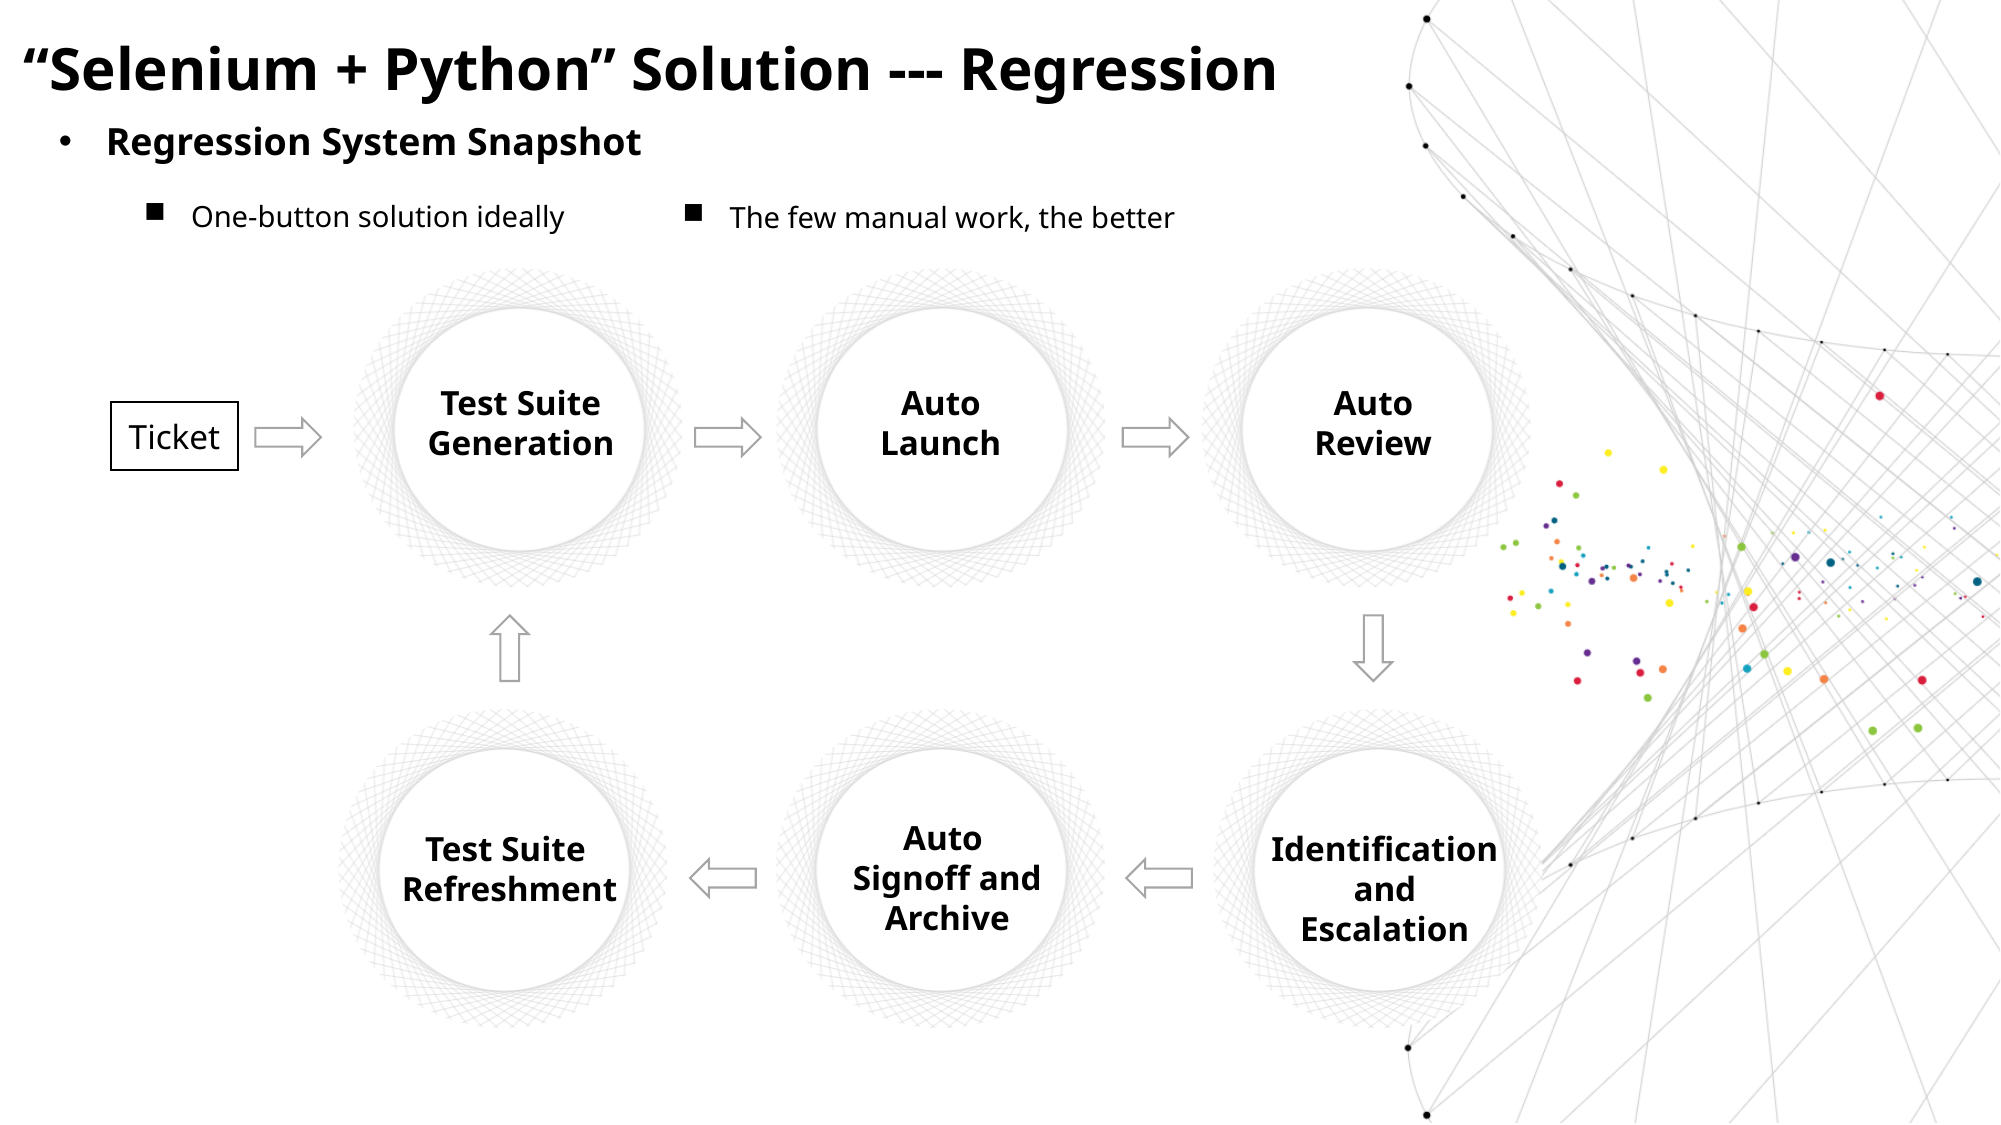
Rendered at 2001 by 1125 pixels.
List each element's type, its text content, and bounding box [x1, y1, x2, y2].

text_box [338, 268, 1543, 1029]
text_box One-button solution ideally [129, 191, 719, 241]
text_box [254, 416, 323, 459]
text_box “Selenium + Python” Solution --- Regression [9, 25, 1310, 110]
text_box Regression System Snapshot [44, 110, 1073, 171]
text_box Ticket [110, 401, 239, 471]
picture [1314, 0, 2001, 1123]
text_box The few manual work, the better [667, 191, 1258, 242]
